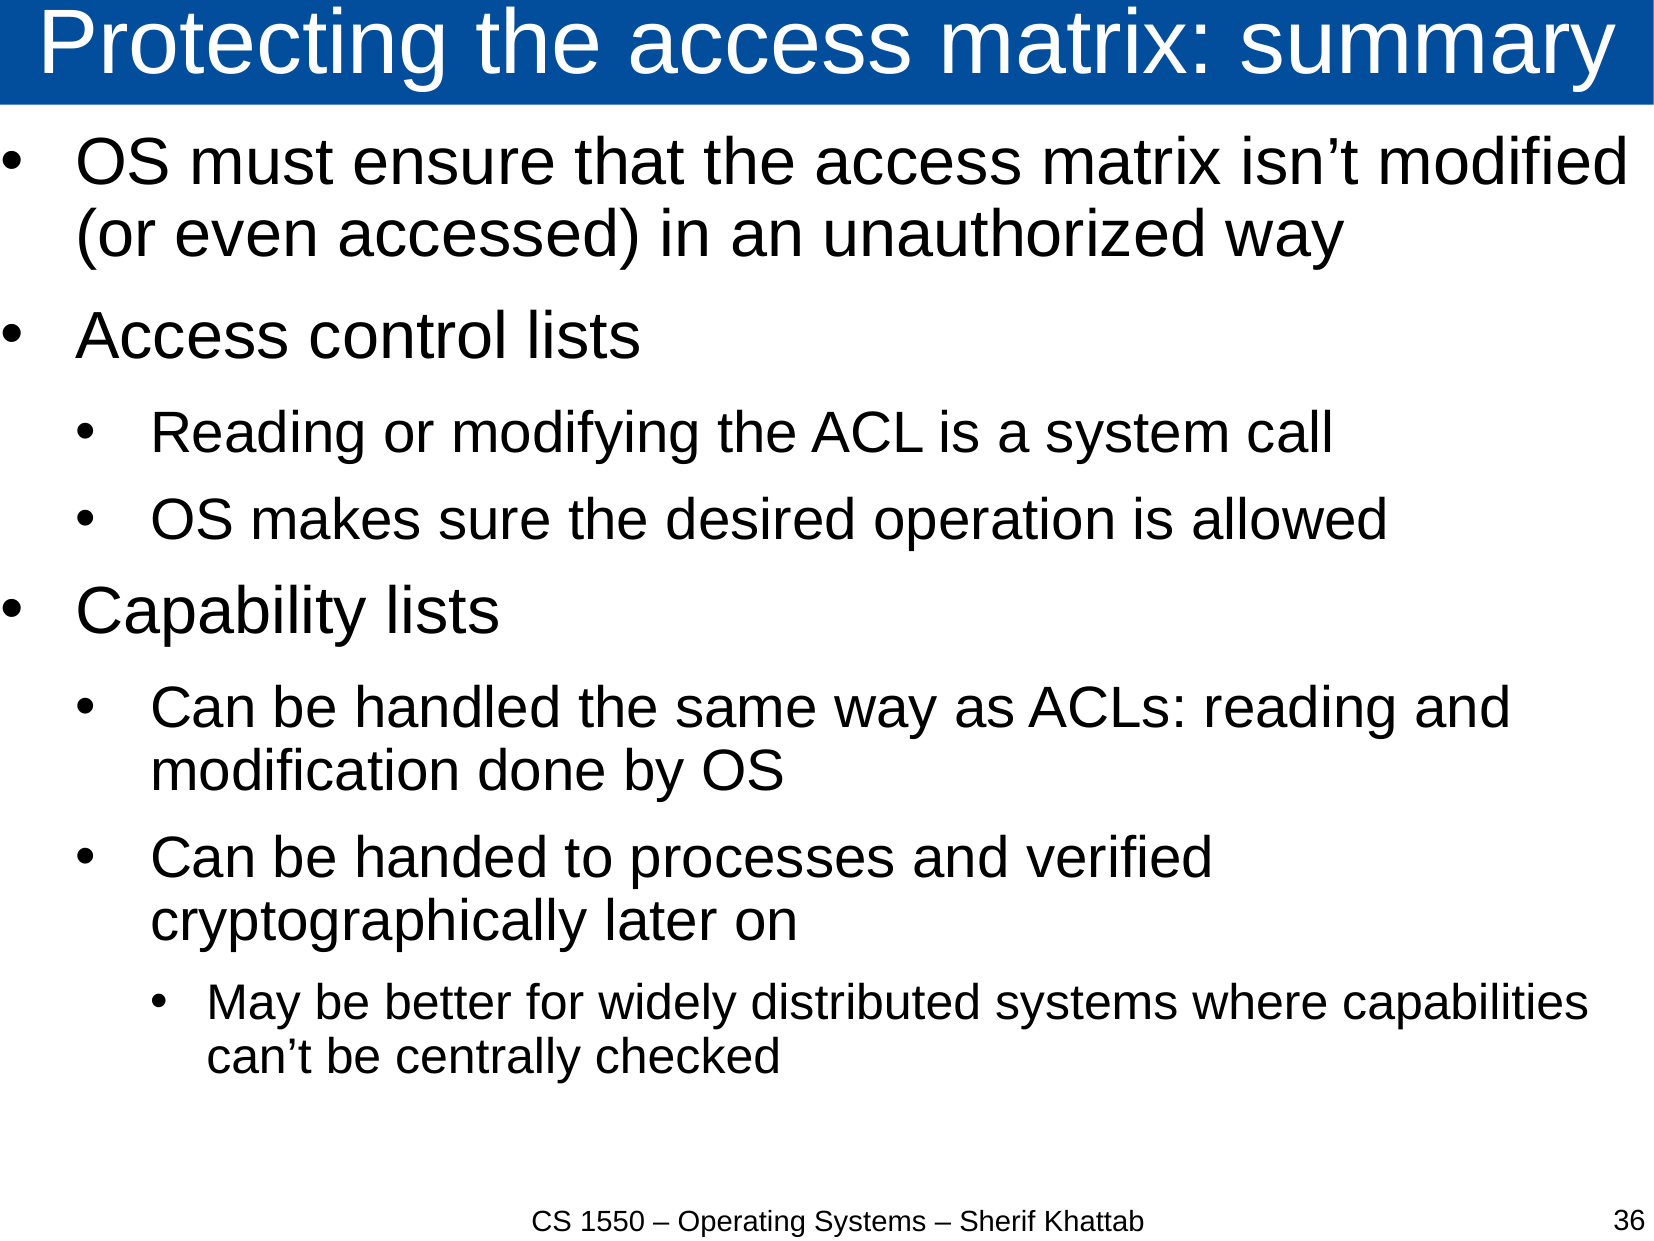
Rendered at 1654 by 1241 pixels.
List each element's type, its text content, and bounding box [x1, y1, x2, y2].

title Protecting the access matrix: summary [0, 0, 1654, 105]
footer CS 1550 – Operating Systems – Sherif Khattab [460, 1201, 1217, 1241]
slide_number 36 [1265, 1200, 1647, 1241]
list OS must ensure that the access matrix isn’t modified (or even accessed) in an unauthorized way Access control lists Reading or modifying the ACL is a system call OS makes sure the desired operation is allowed Capability lists Can be handled the same way as ACLs: reading and modification done by OS Can be handed to processes and verified cryptographically later on May be better for widely distributed systems where capabilities can’t be centrally checked [0, 127, 1654, 1195]
